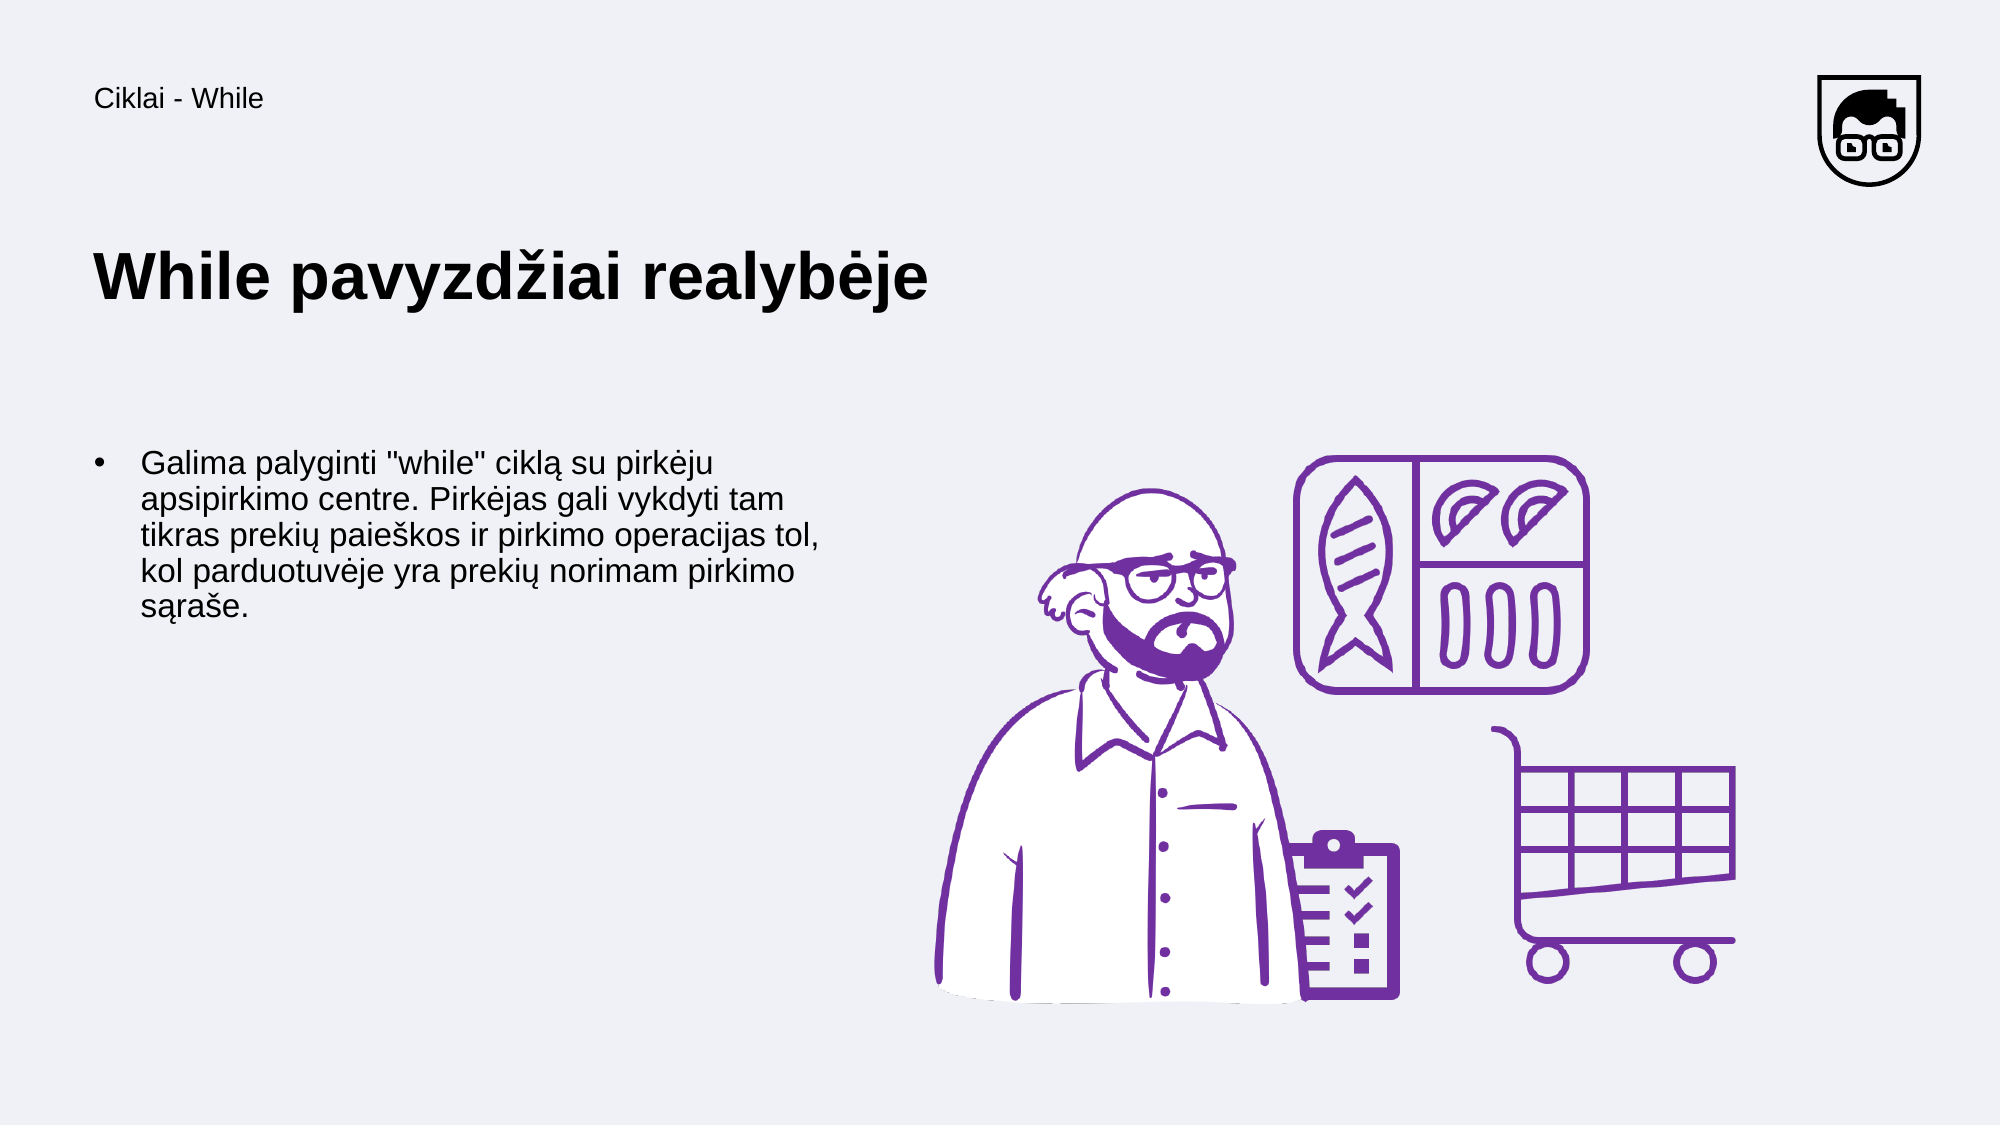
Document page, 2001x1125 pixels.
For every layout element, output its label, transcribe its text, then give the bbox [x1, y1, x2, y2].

title While pavyzdžiai realybėje [78, 224, 1852, 439]
list Galima palyginti "while" ciklą su pirkėju apsipirkimo centre. Pirkėjas gali vykdyti tam tikras prekių paieškos ir pirkimo operacijas tol, kol parduotuvėje yra prekių norimam pirkimo sąraše. [78, 437, 851, 1085]
list Ciklai - While [78, 75, 1001, 151]
picture [920, 396, 1782, 1018]
